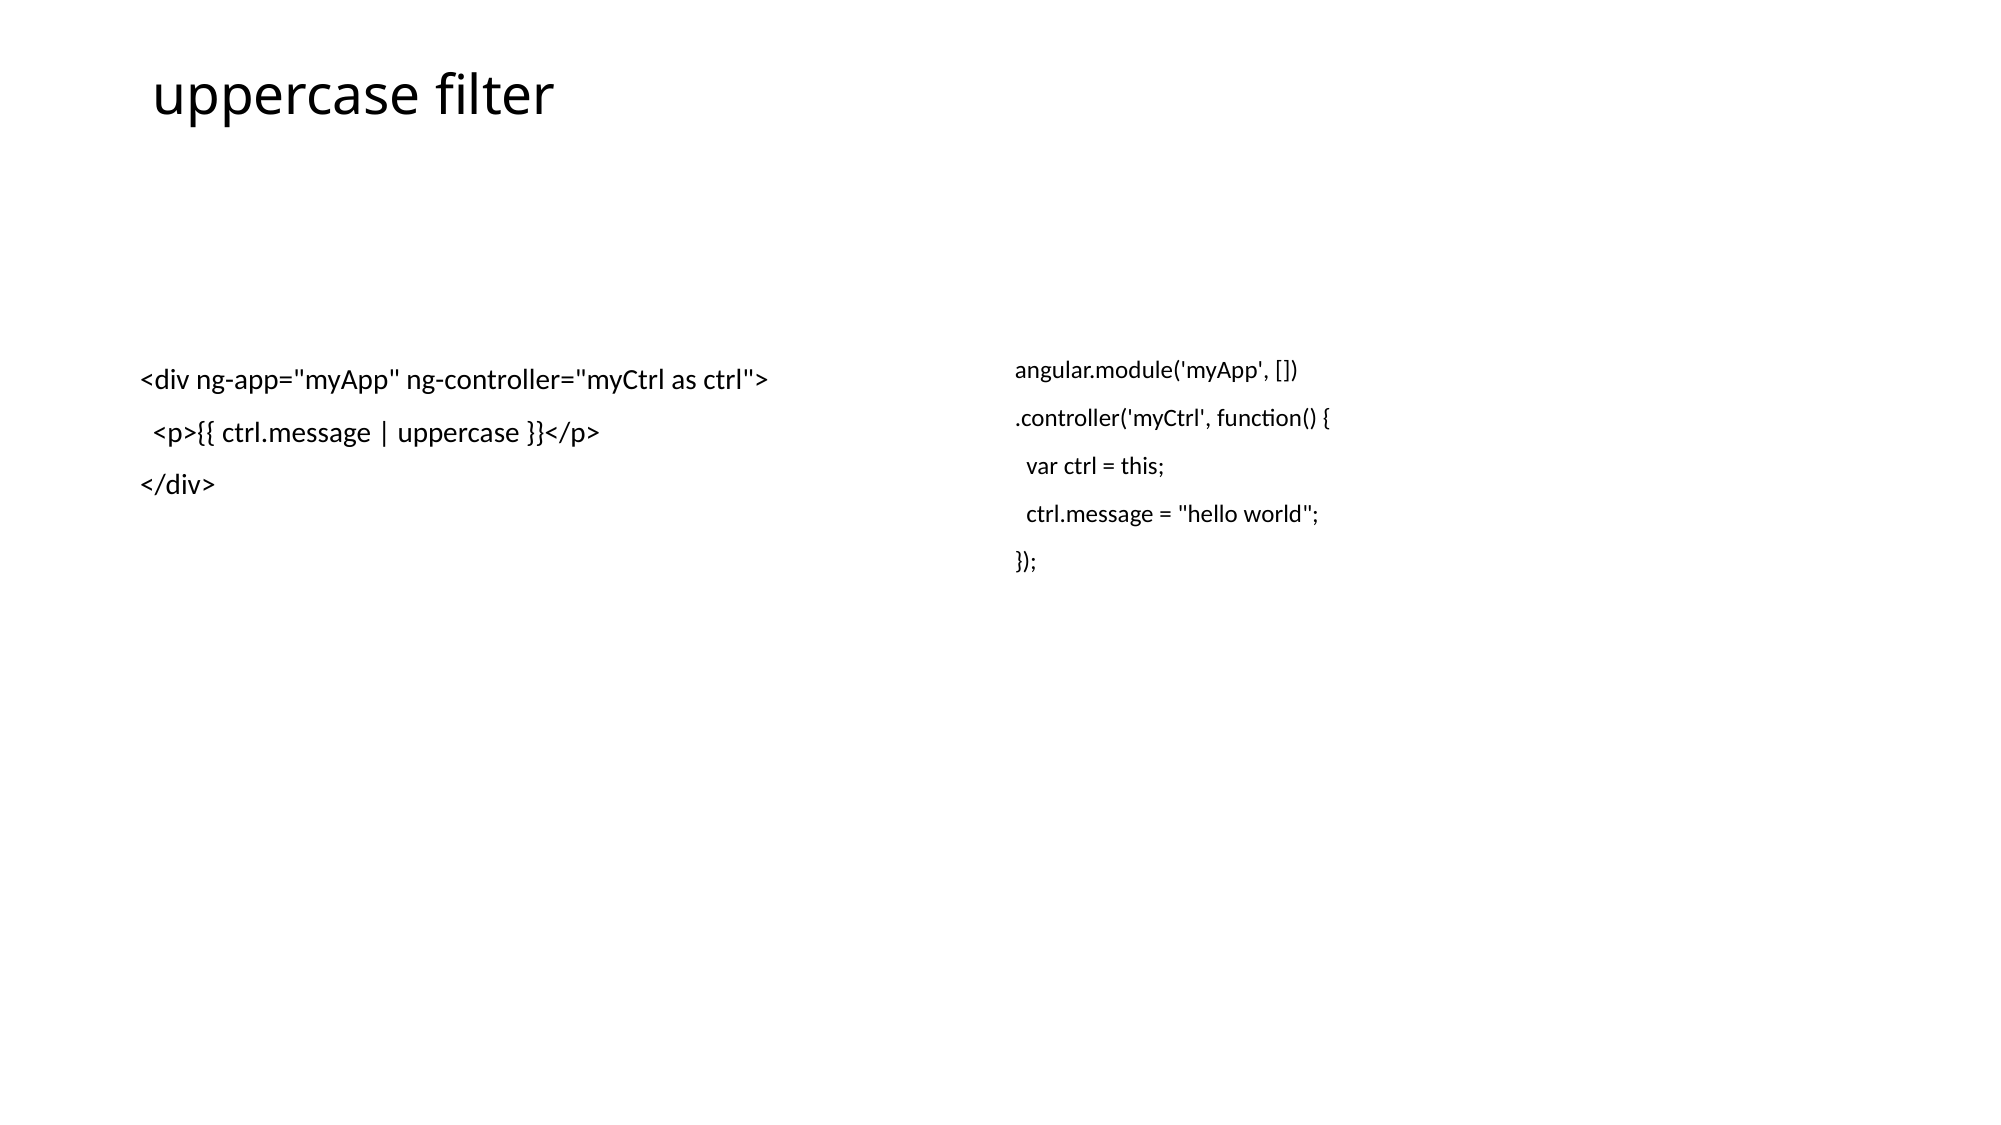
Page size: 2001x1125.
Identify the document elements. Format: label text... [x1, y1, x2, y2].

title uppercase filter [137, 59, 1863, 135]
list <div ng-app="myApp" ng-controller="myCtrl as ctrl"> <p>{{ ctrl.message | uppercase }}</p> </div> [125, 357, 1850, 1125]
text_box angular.module('myApp', []) .controller('myCtrl', function() { var ctrl = this; ctrl.message = "hello world"; }); [999, 259, 2000, 1085]
